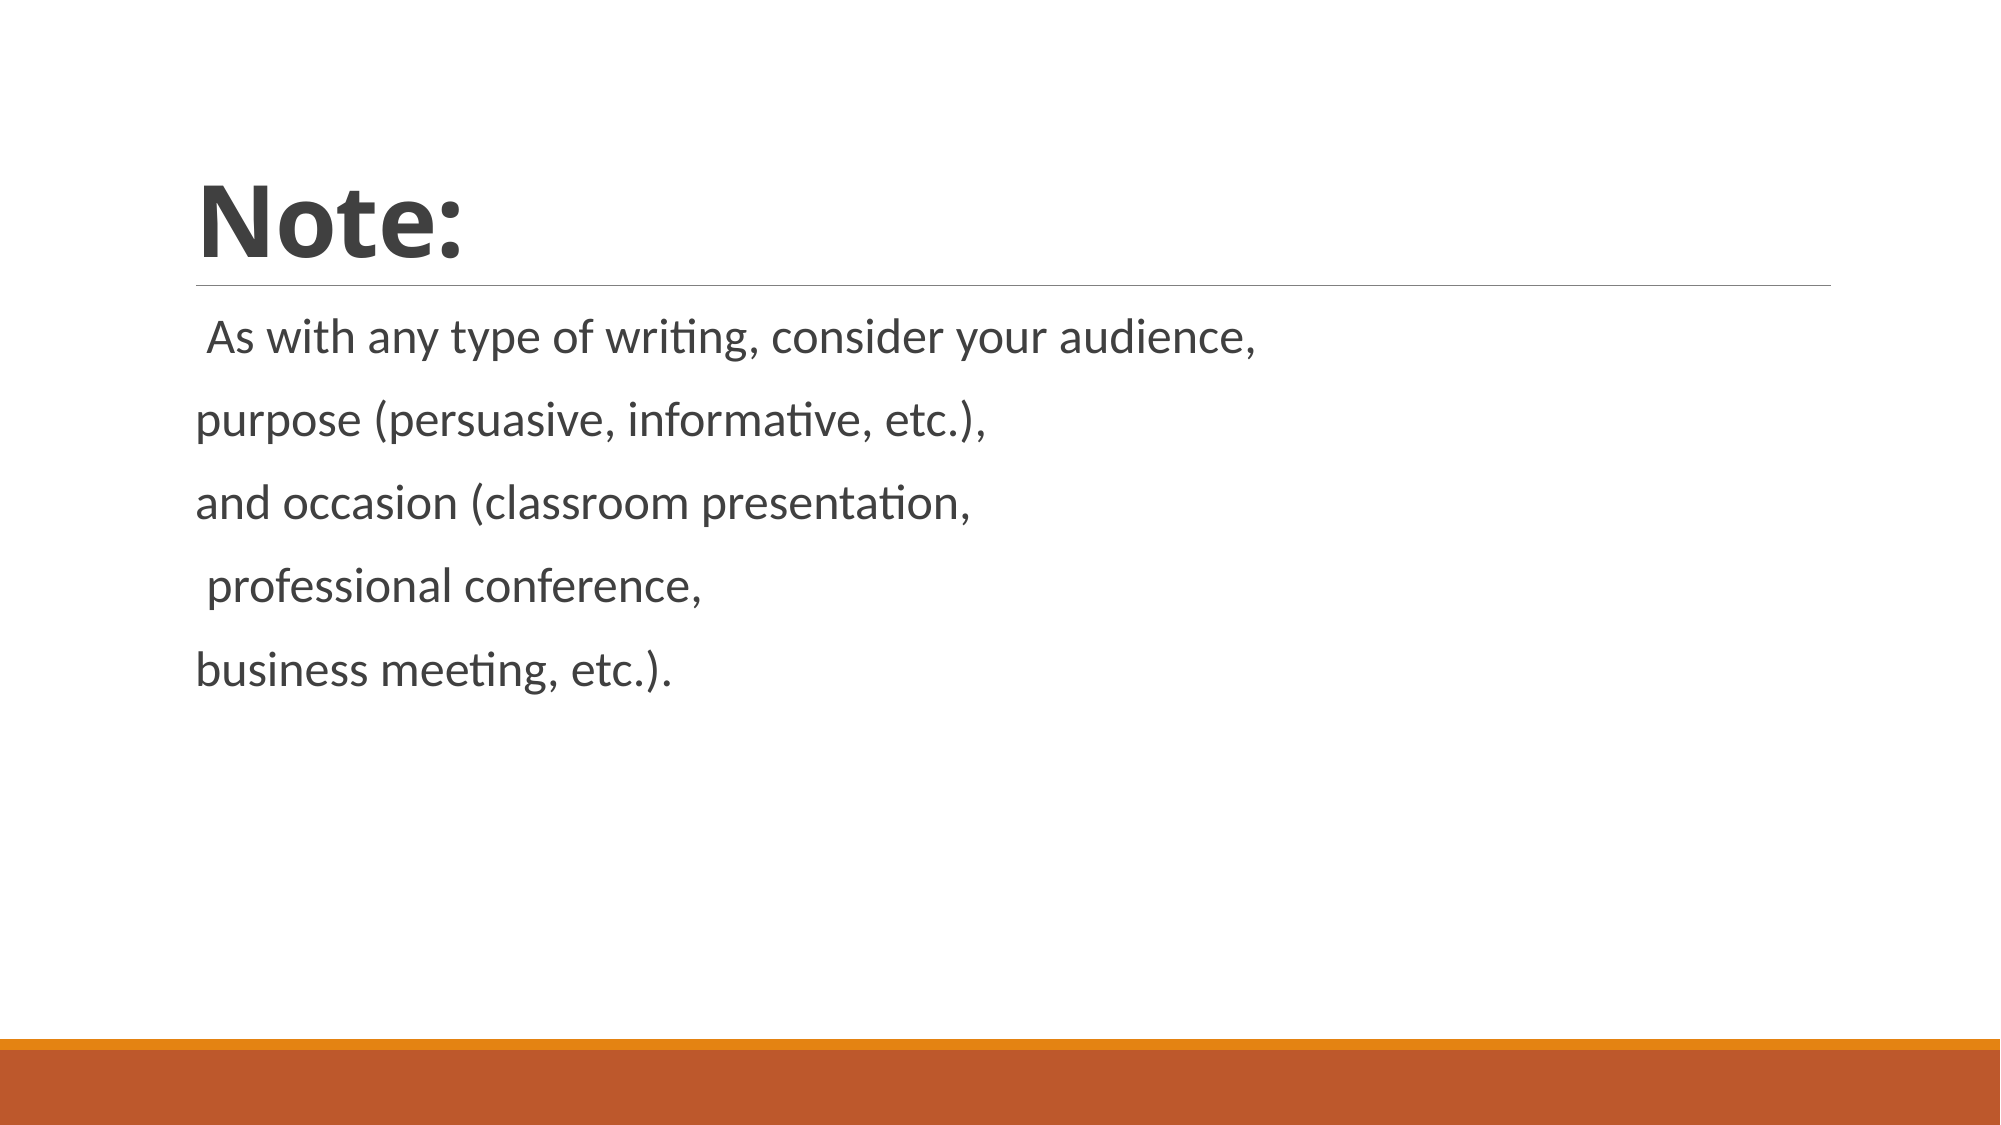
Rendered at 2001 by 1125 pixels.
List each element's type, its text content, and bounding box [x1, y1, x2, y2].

list As with any type of writing, consider your audience, purpose (persuasive, informative, etc.), and occasion (classroom presentation, professional conference, business meeting, etc.). [180, 302, 1830, 963]
title Note: [180, 47, 1830, 285]
